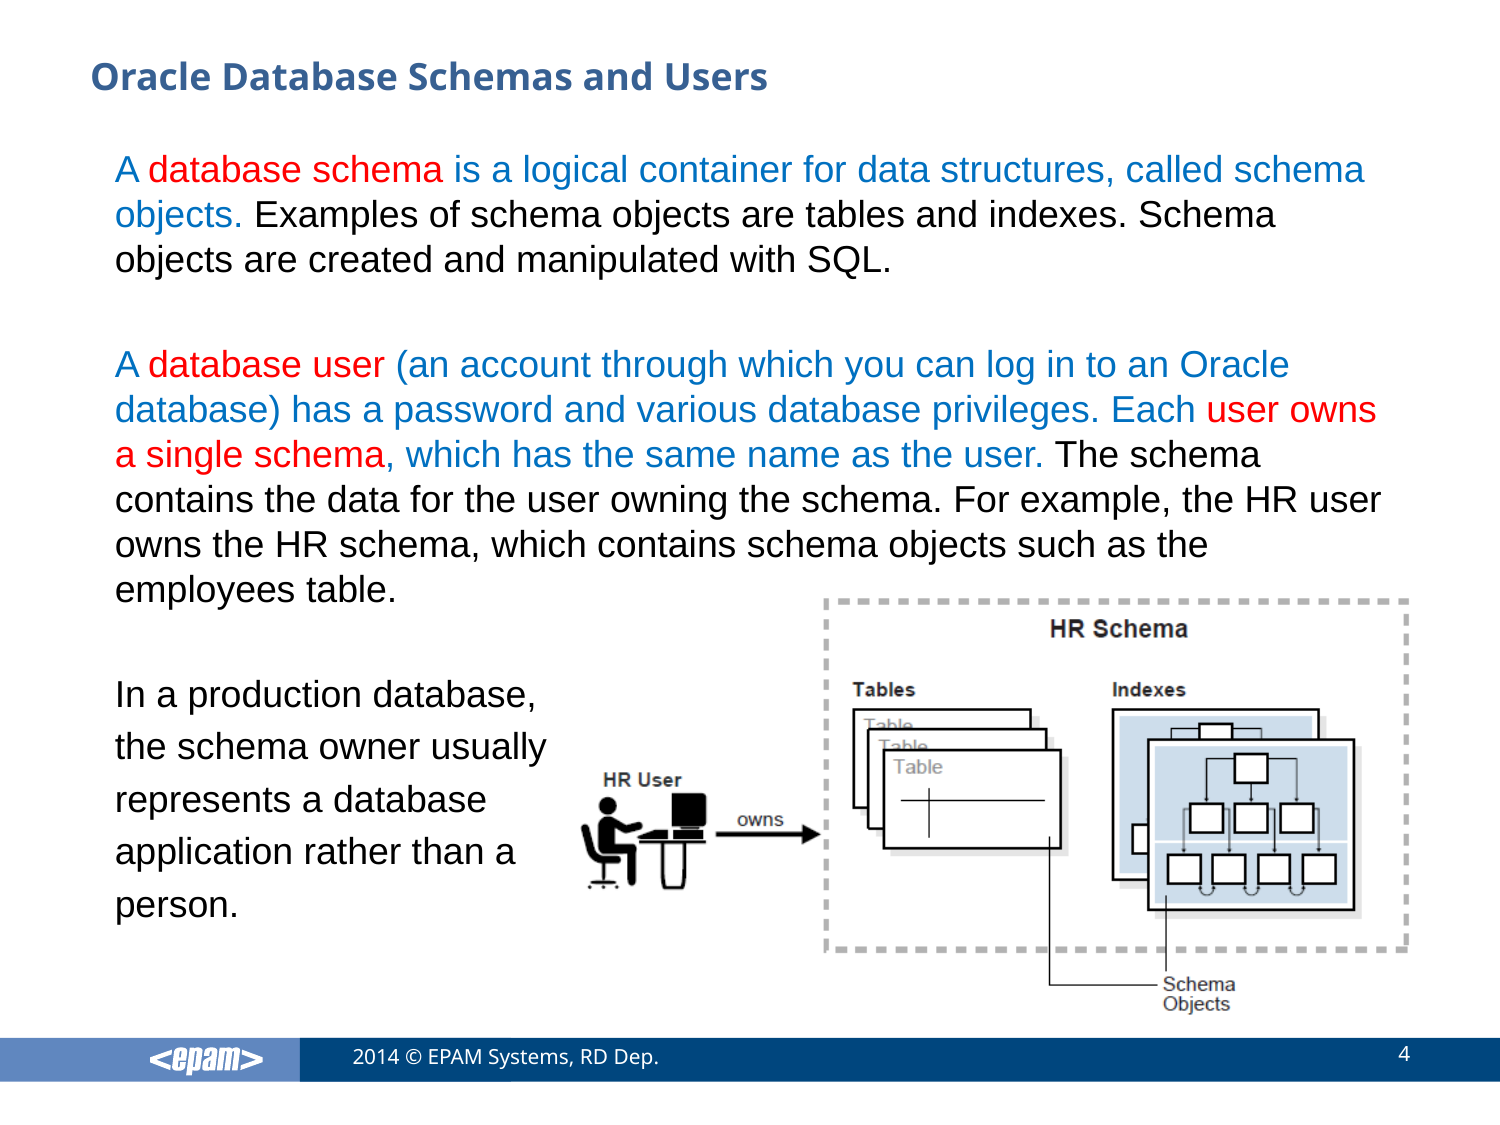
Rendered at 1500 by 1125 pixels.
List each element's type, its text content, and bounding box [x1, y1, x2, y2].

title Oracle Database Schemas and Users [75, 45, 1425, 163]
list A database schema is a logical container for data structures, called schema objects. Examples of schema objects are tables and indexes. Schema objects are created and manipulated with SQL. A database user (an account through which you can log in to an Oracle database) has a password and various database privileges. Each user owns a single schema, which has the same name as the user. The schema contains the data for the user owning the schema. For example, the HR user owns the HR schema, which contains schema objects such as the employees table. In a production database, the schema owner usually represents a database application rather than a person. [99, 137, 1400, 988]
picture [579, 583, 1413, 1016]
footer 2014 © EPAM Systems, RD Dep. [337, 1028, 738, 1088]
slide_number 4 [1262, 1025, 1425, 1085]
